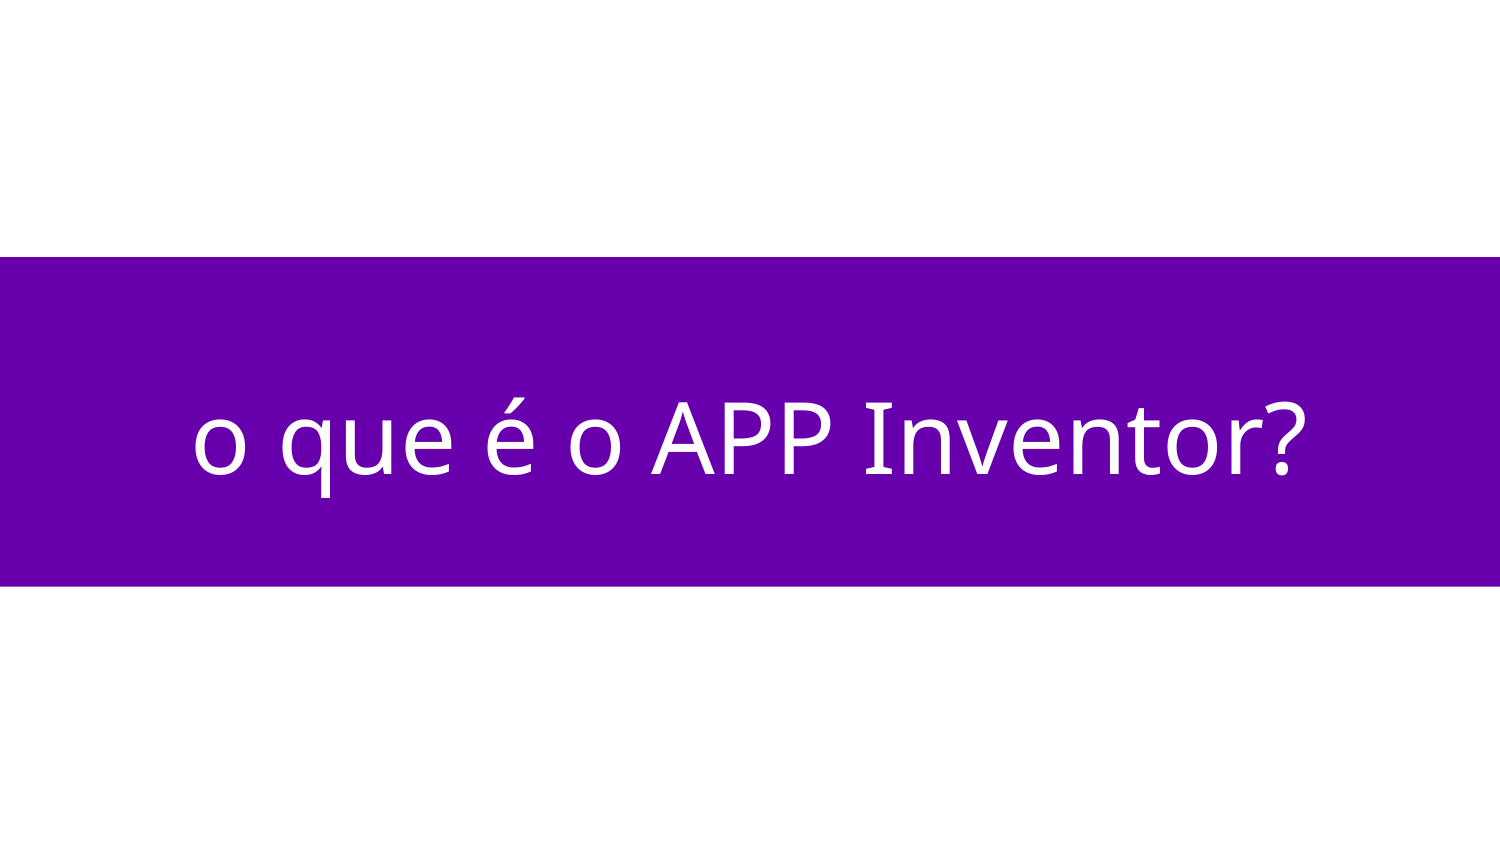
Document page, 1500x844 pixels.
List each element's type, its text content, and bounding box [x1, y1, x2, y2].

title o que é o APP Inventor? [70, 309, 1430, 559]
